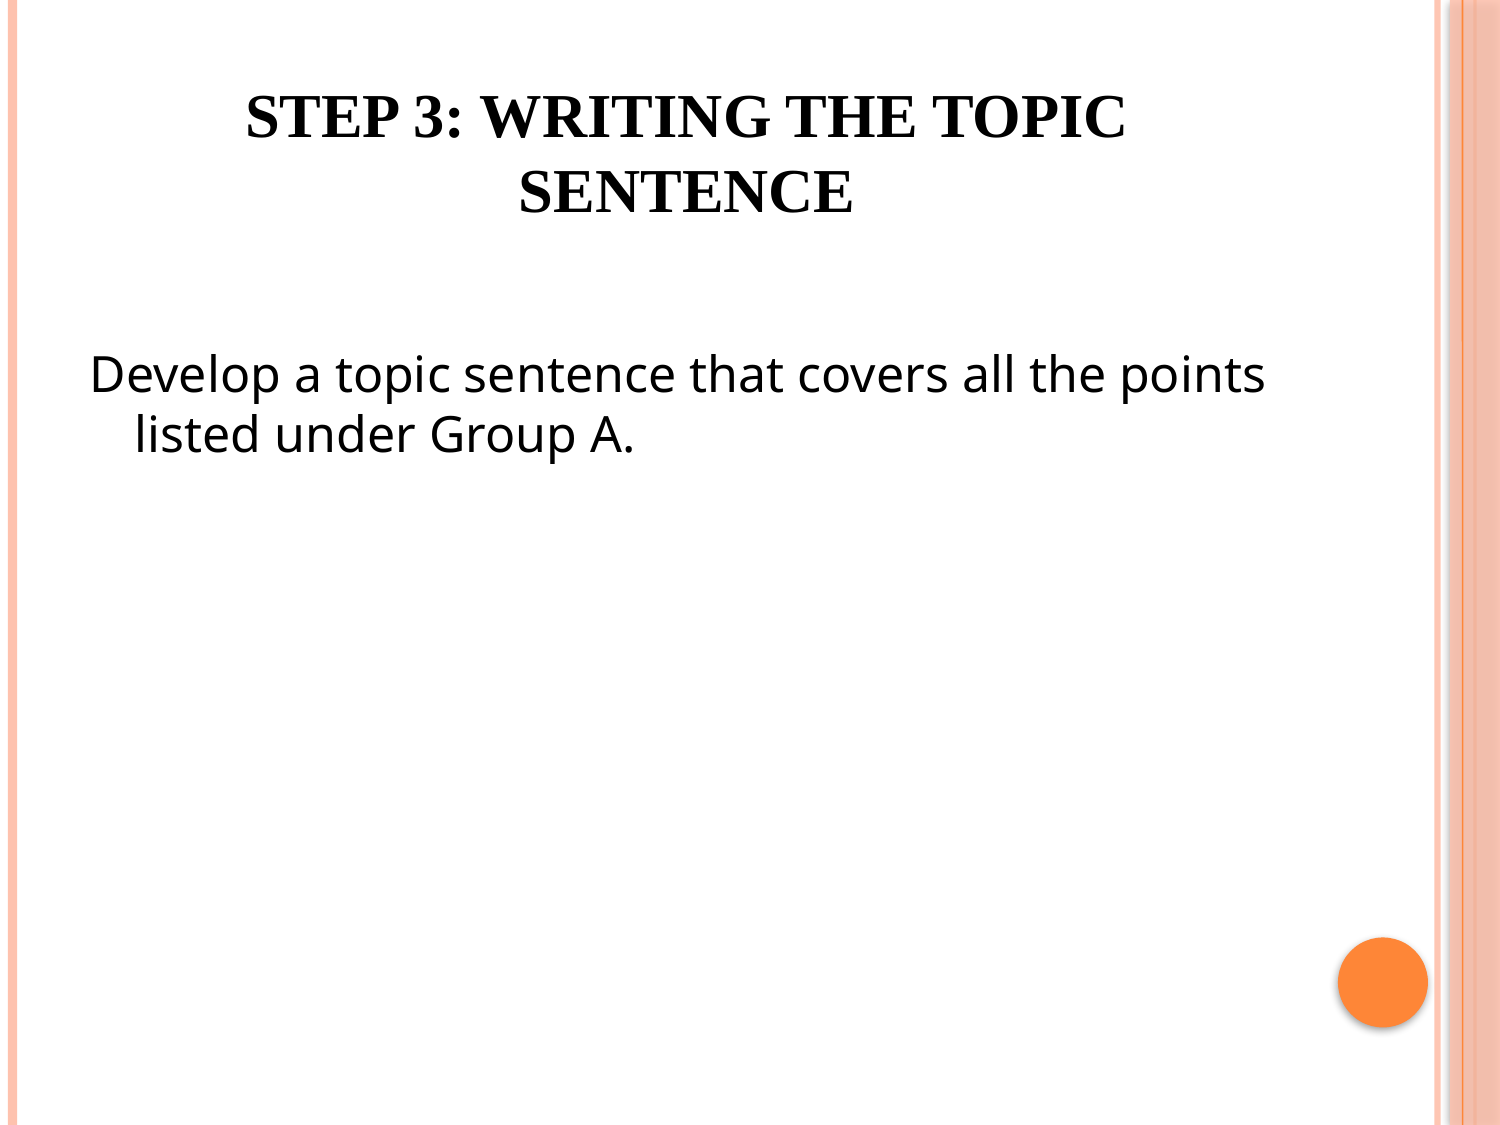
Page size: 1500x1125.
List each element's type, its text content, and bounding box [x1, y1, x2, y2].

title Step 3: Writing the Topic Sentence [75, 45, 1300, 233]
list Develop a topic sentence that covers all the points listed under Group A. [75, 262, 1300, 1062]
